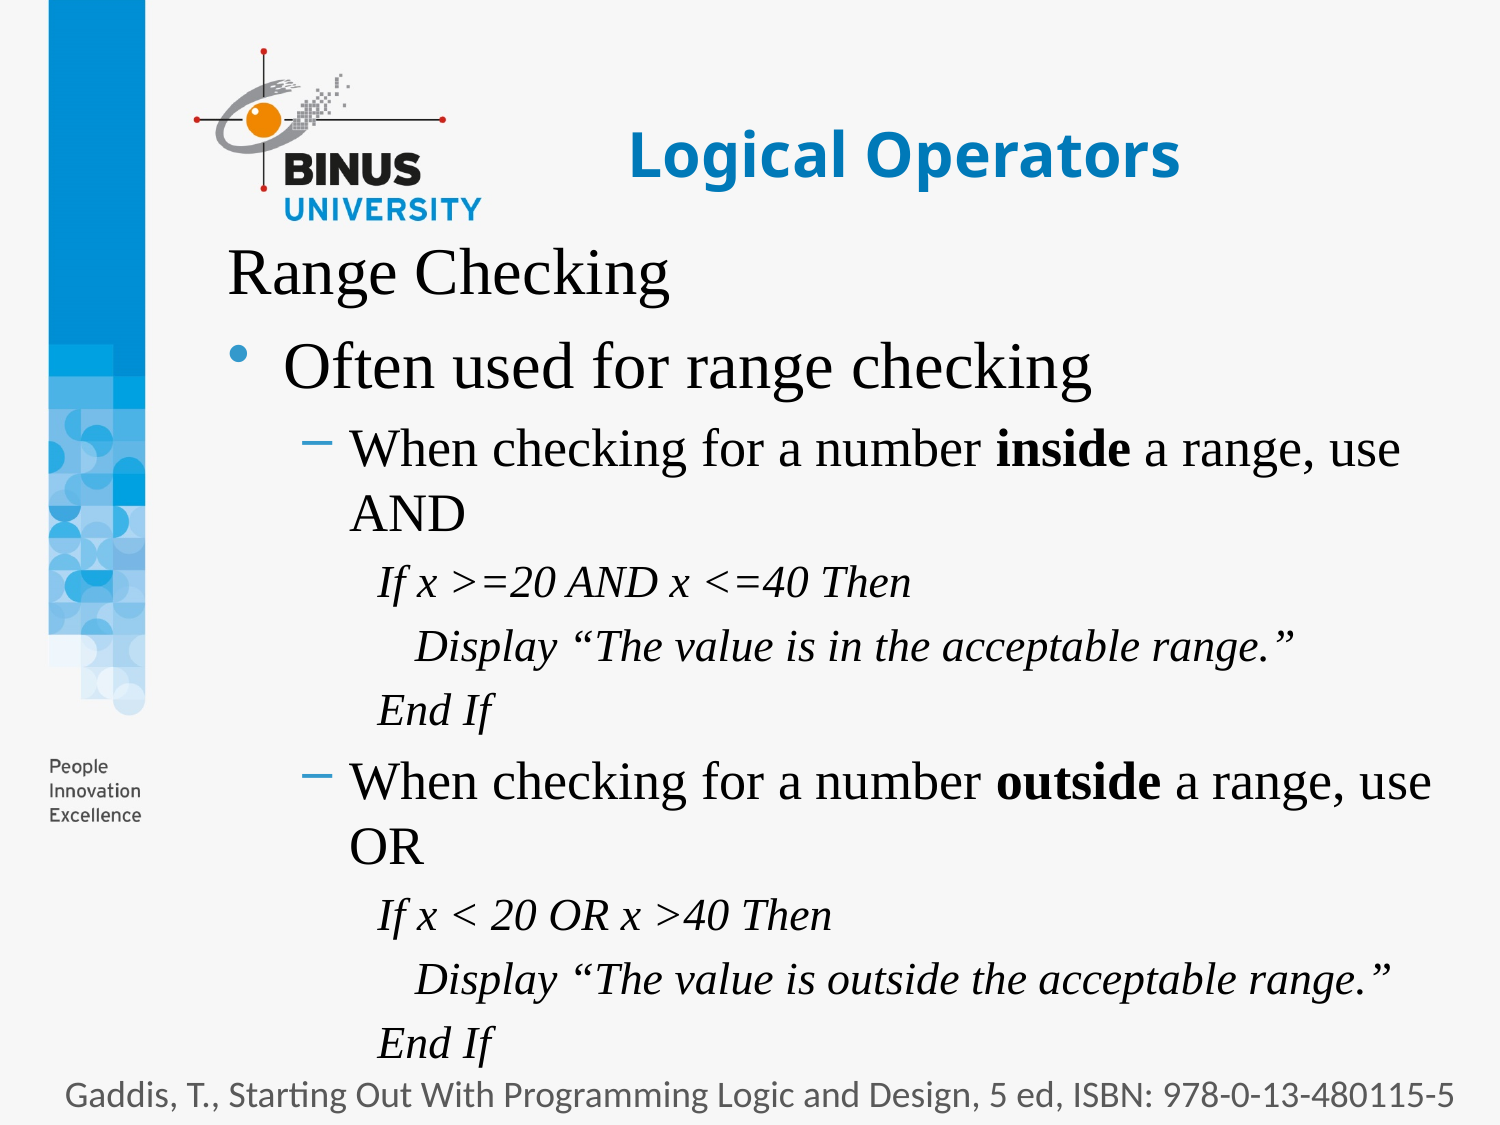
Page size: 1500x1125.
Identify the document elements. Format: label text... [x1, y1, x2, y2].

text_box Range Checking Often used for range checking When checking for a number inside a range, use AND If x >=20 AND x <=40 Then Display “The value is in the acceptable range.” End If When checking for a number outside a range, use OR If x < 20 OR x >40 Then Display “The value is outside the acceptable range.” End If [212, 220, 1500, 996]
picture [392, 213, 400, 220]
picture [392, 203, 401, 208]
text_box Gaddis, T., Starting Out With Programming Logic and Design, 5 ed, ISBN: 978-0-13-480115-5 [50, 1062, 1500, 1125]
picture [313, 209, 321, 220]
picture [0, 0, 1500, 845]
title Logical Operators [612, 87, 1438, 218]
